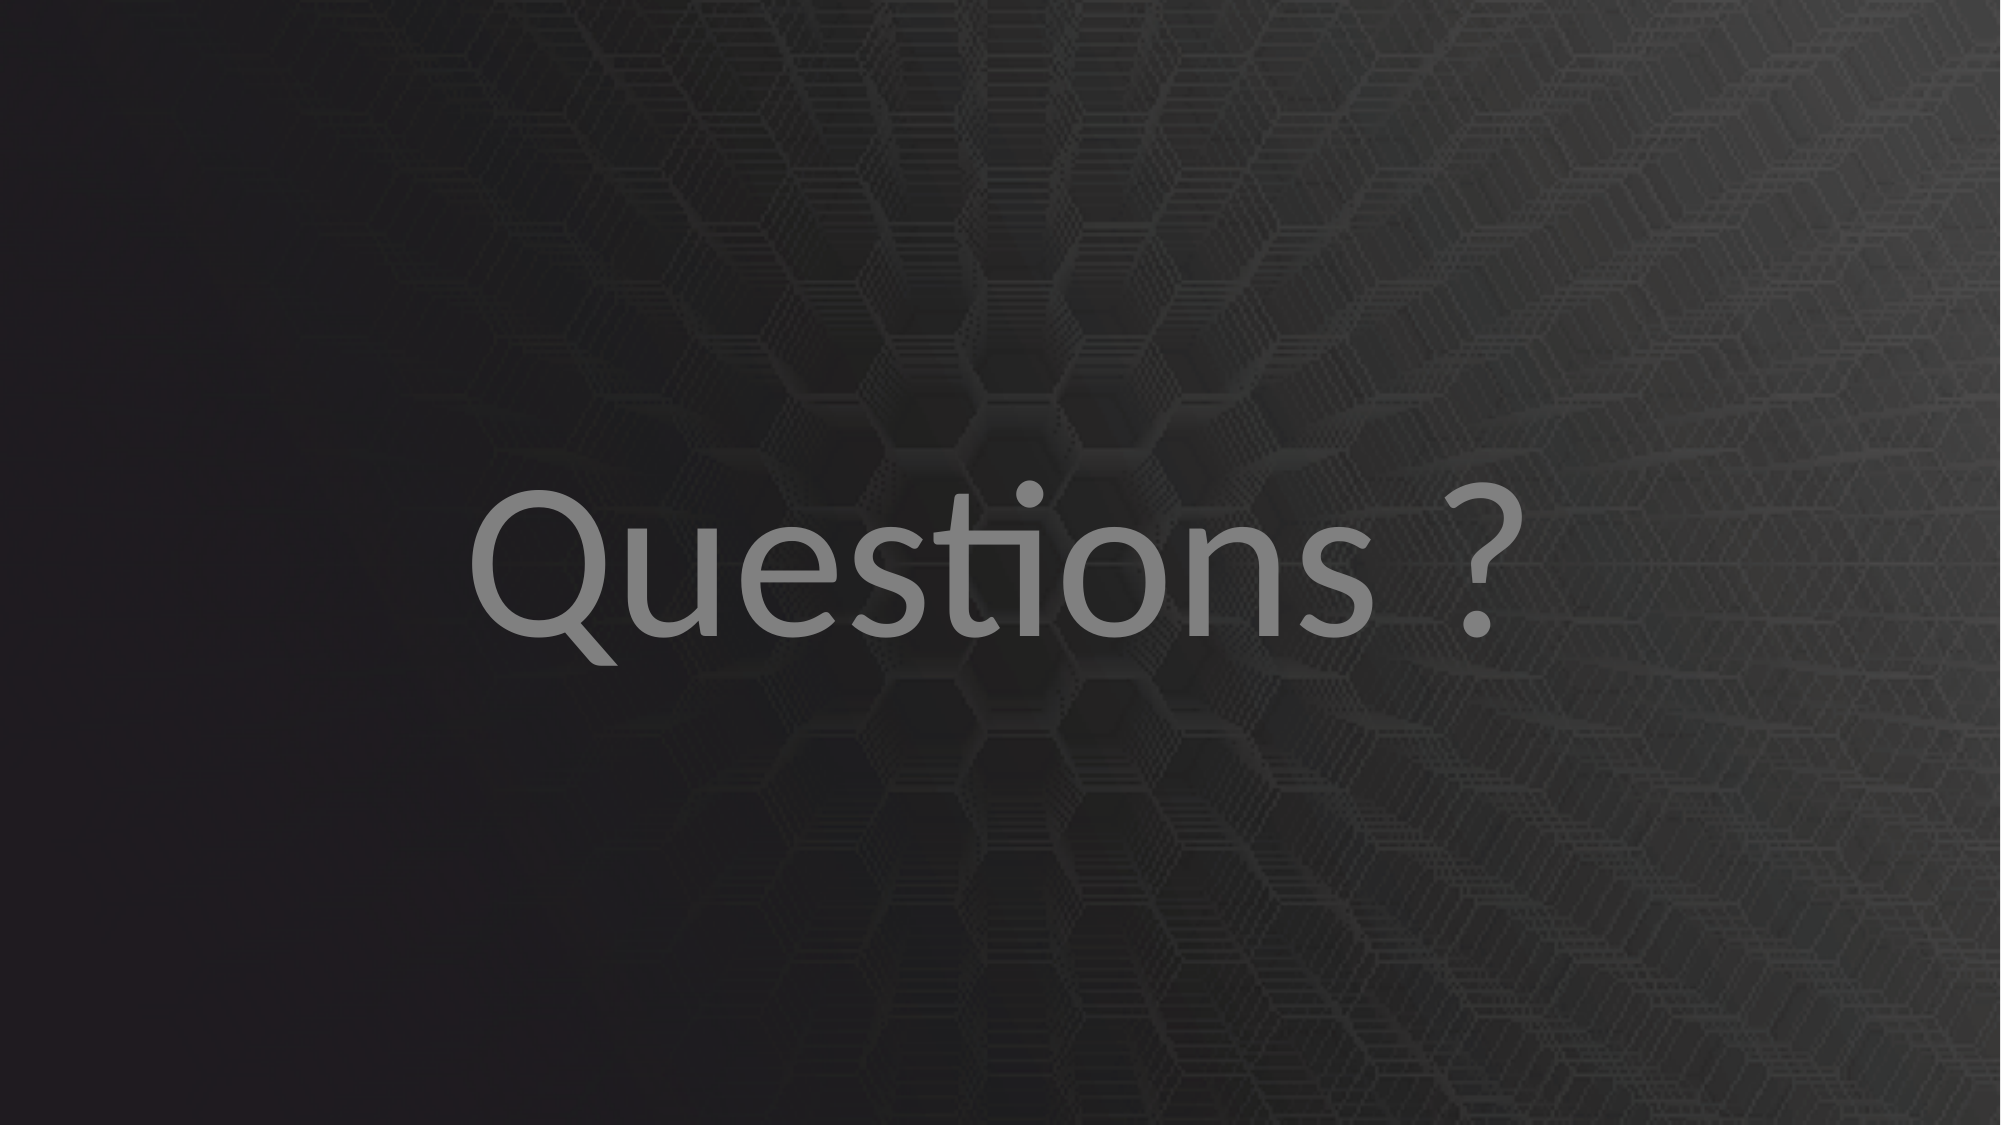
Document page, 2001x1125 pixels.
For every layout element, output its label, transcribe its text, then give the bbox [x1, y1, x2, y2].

picture [0, 0, 2001, 1125]
list Questions ? [137, 92, 1863, 807]
